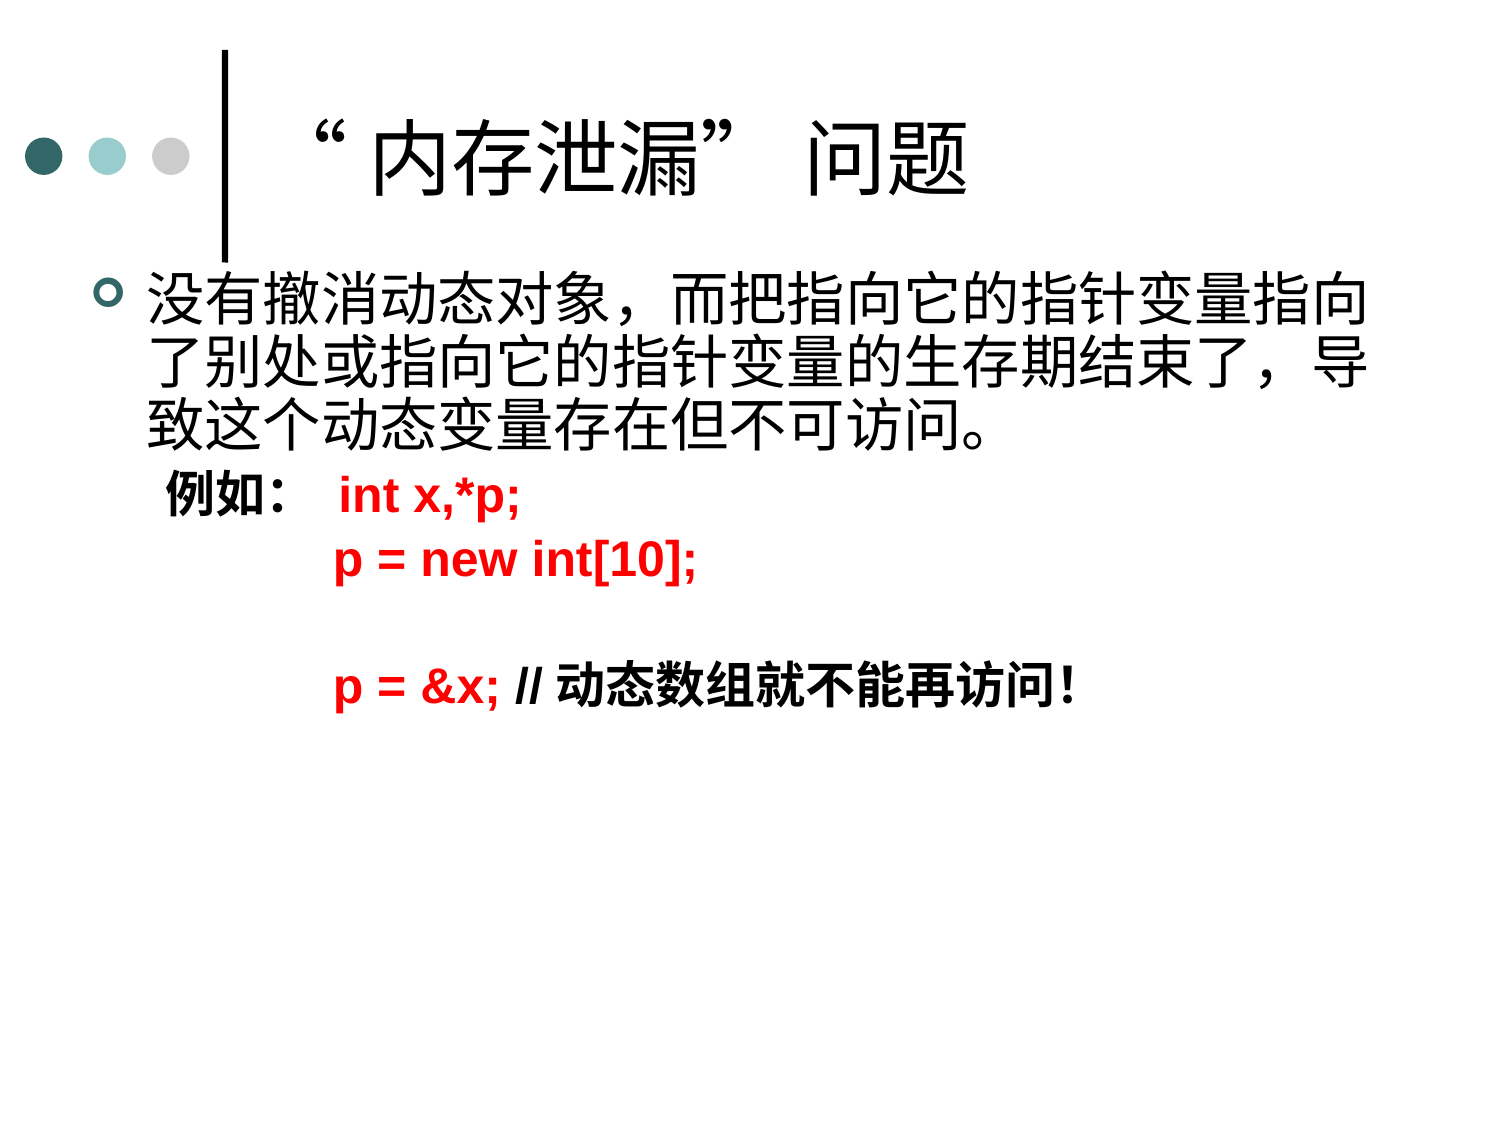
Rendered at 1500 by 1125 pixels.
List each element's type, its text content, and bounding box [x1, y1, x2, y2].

list 没有撤消动态对象，而把指向它的指针变量指向了别处或指向它的指针变量的生存期结束了，导致这个动态变量存在但不可访问。 例如： int x,*p; p = new int[10]; p = &x; //动态数组就不能再访问！ [74, 262, 1426, 1125]
title “内存泄漏” 问题 [249, 30, 1500, 282]
